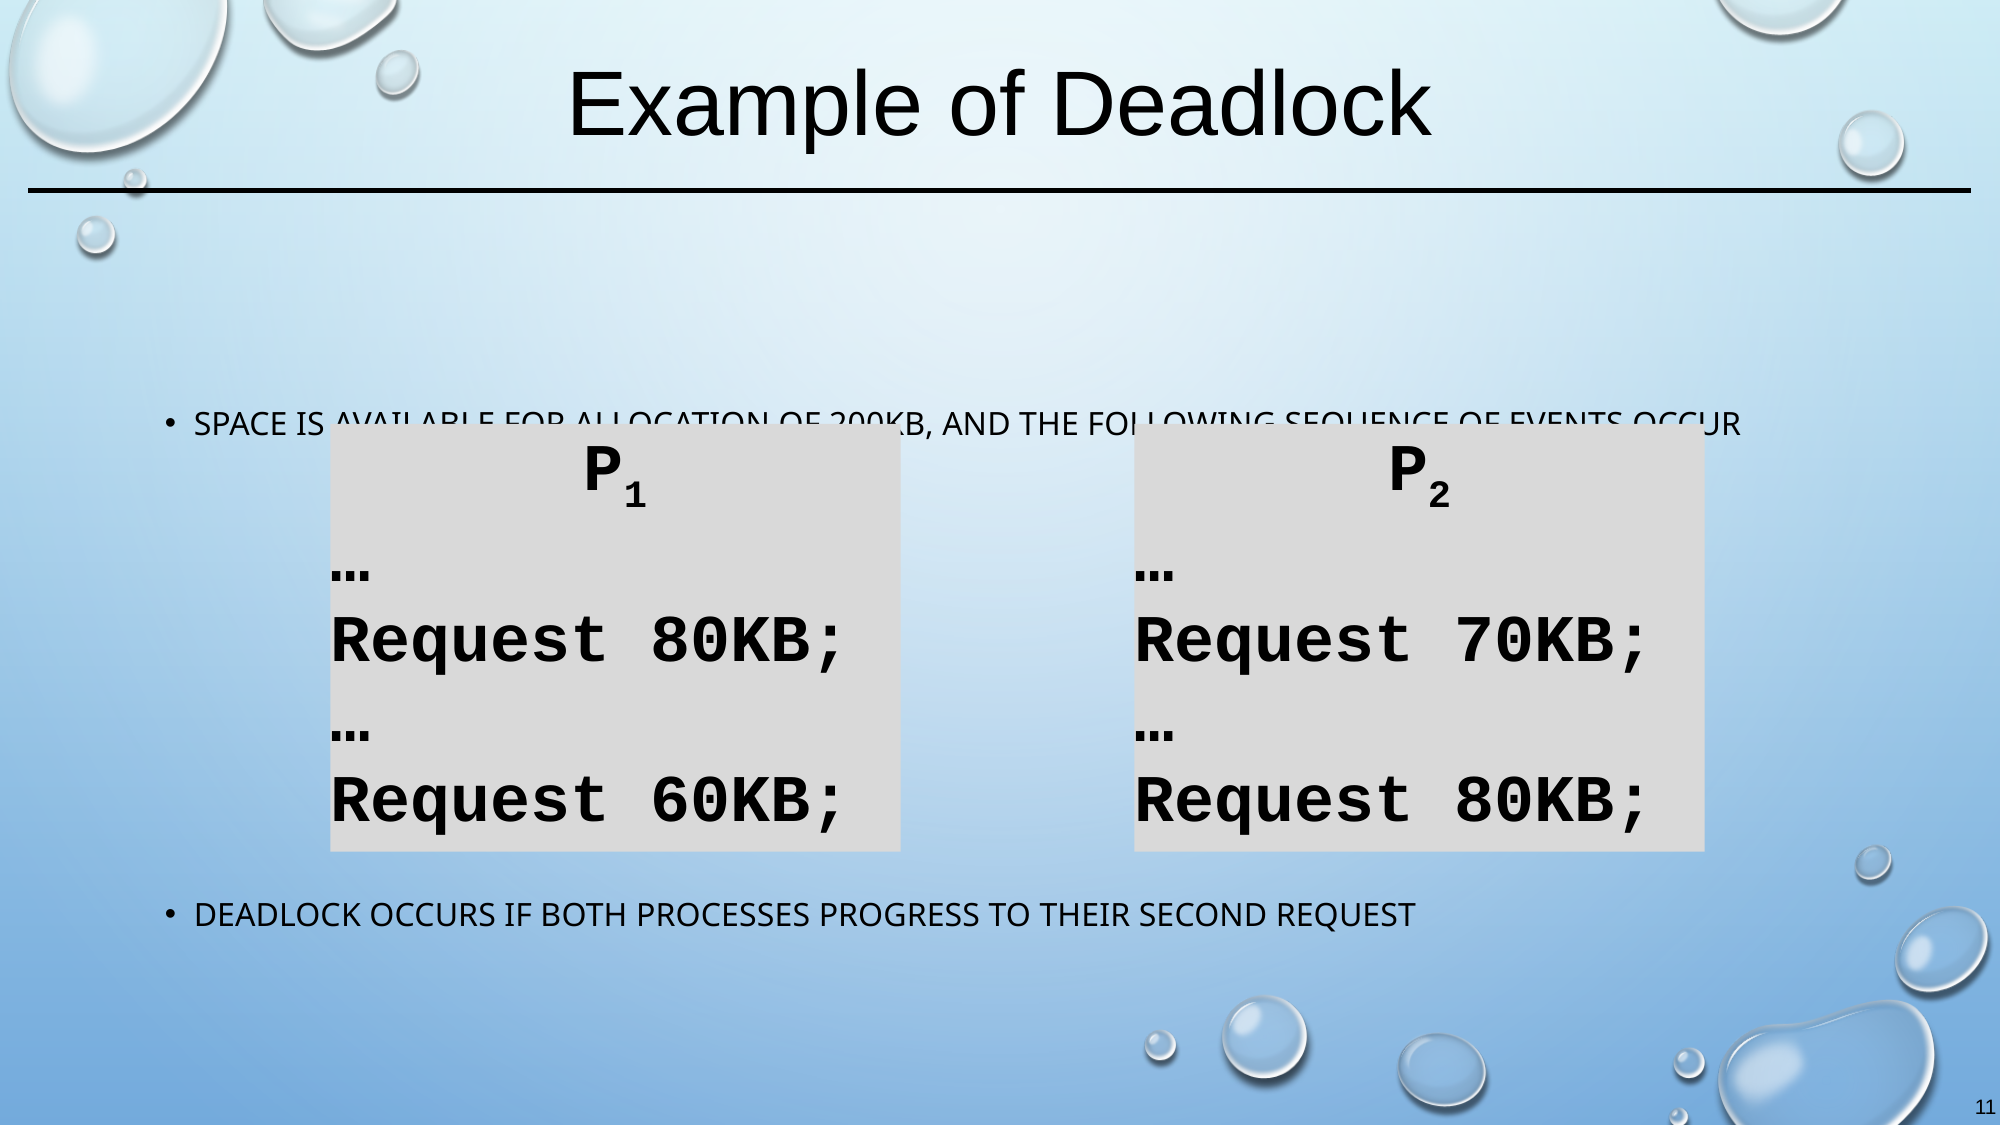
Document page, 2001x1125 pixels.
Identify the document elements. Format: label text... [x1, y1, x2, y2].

title Example of Deadlock [28, 25, 1972, 187]
text_box P1 … Request 80KB; … Request 60KB; [330, 423, 901, 852]
list Space is available for allocation of 200KB, and the following sequence of events occur Deadlock occurs if both processes progress to their second request [149, 388, 1851, 950]
text_box P2 … Request 70KB; … Request 80KB; [1134, 423, 1705, 852]
picture [0, 0, 2000, 1125]
slide_number 11 [1909, 1089, 2000, 1124]
